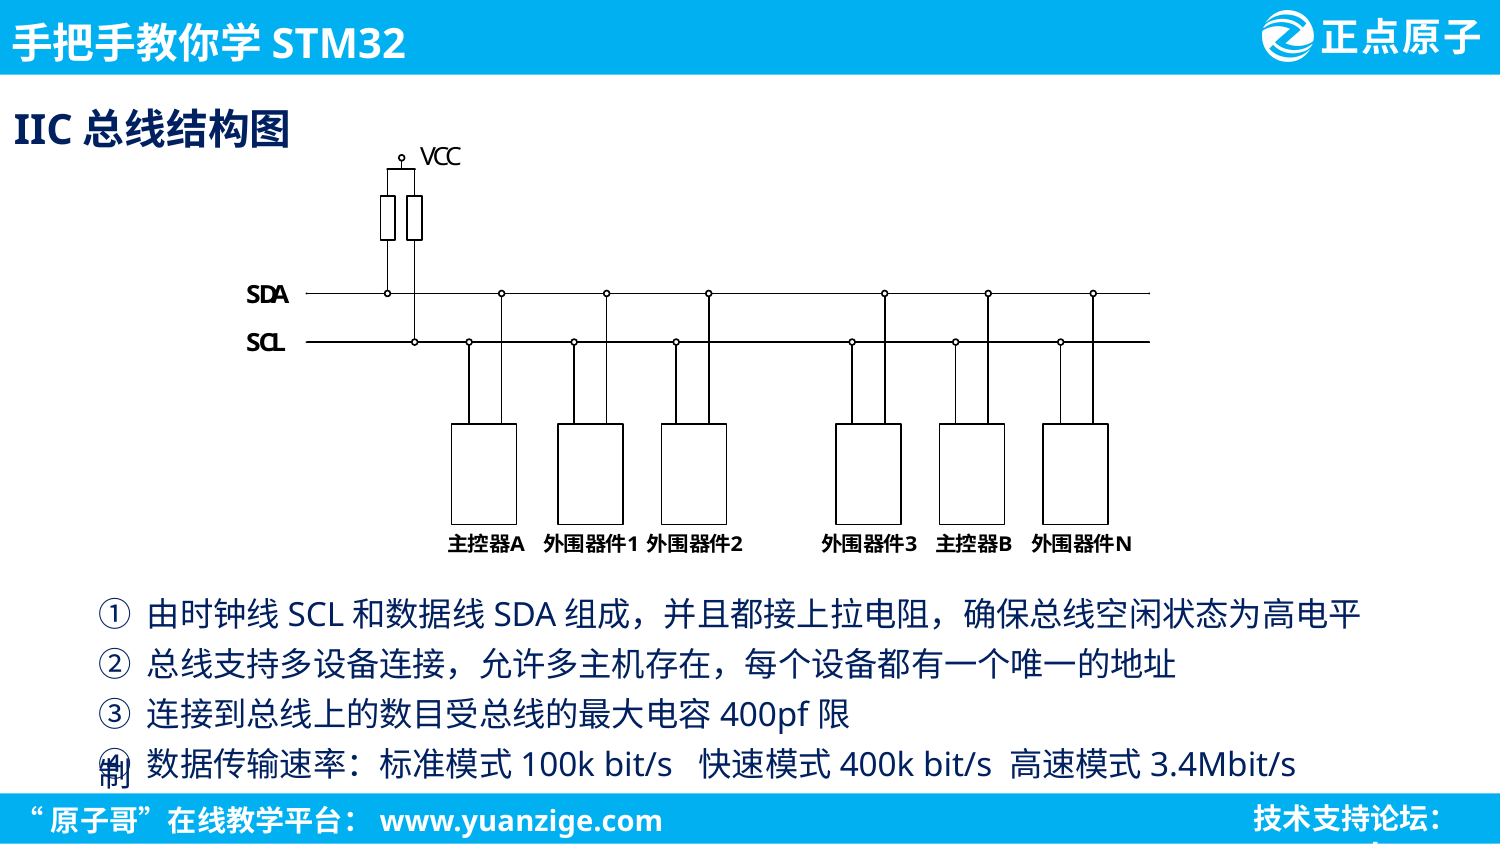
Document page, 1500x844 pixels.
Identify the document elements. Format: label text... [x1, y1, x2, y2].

picture [1445, 21, 1479, 54]
text_box 手把手教你学STM32 [0, 0, 967, 75]
text_box ① 由时钟线SCL和数据线SDA组成，并且都接上拉电阻，确保总线空闲状态为高电平 [83, 565, 1378, 615]
text_box IIC总线结构图 [6, 75, 575, 158]
text_box ③ 连接到总线上的数目受总线的最大电容400pf限制 [83, 665, 883, 800]
text_box 技术支持论坛：www.openedv.com [967, 793, 1480, 844]
text_box ④ 数据传输速率：标准模式100k bit/s 快速模式400k bit/s 高速模式3.4Mbit/s [883, 715, 1401, 791]
text_box “原子哥”在线教学平台：www.yuanzige.com [0, 795, 883, 844]
text_box [883, 792, 1500, 844]
picture [1364, 45, 1370, 53]
picture [231, 135, 1150, 565]
picture [1404, 20, 1438, 54]
text_box ② 总线支持多设备连接，允许多主机存在，每个设备都有一个唯一的地址 [83, 615, 1401, 691]
picture [1431, 44, 1438, 52]
picture [1367, 18, 1396, 42]
picture [1391, 45, 1397, 53]
picture [1322, 21, 1357, 52]
picture [1267, 11, 1313, 45]
picture [1263, 27, 1307, 61]
text_box [575, 0, 1500, 76]
picture [1412, 44, 1418, 52]
